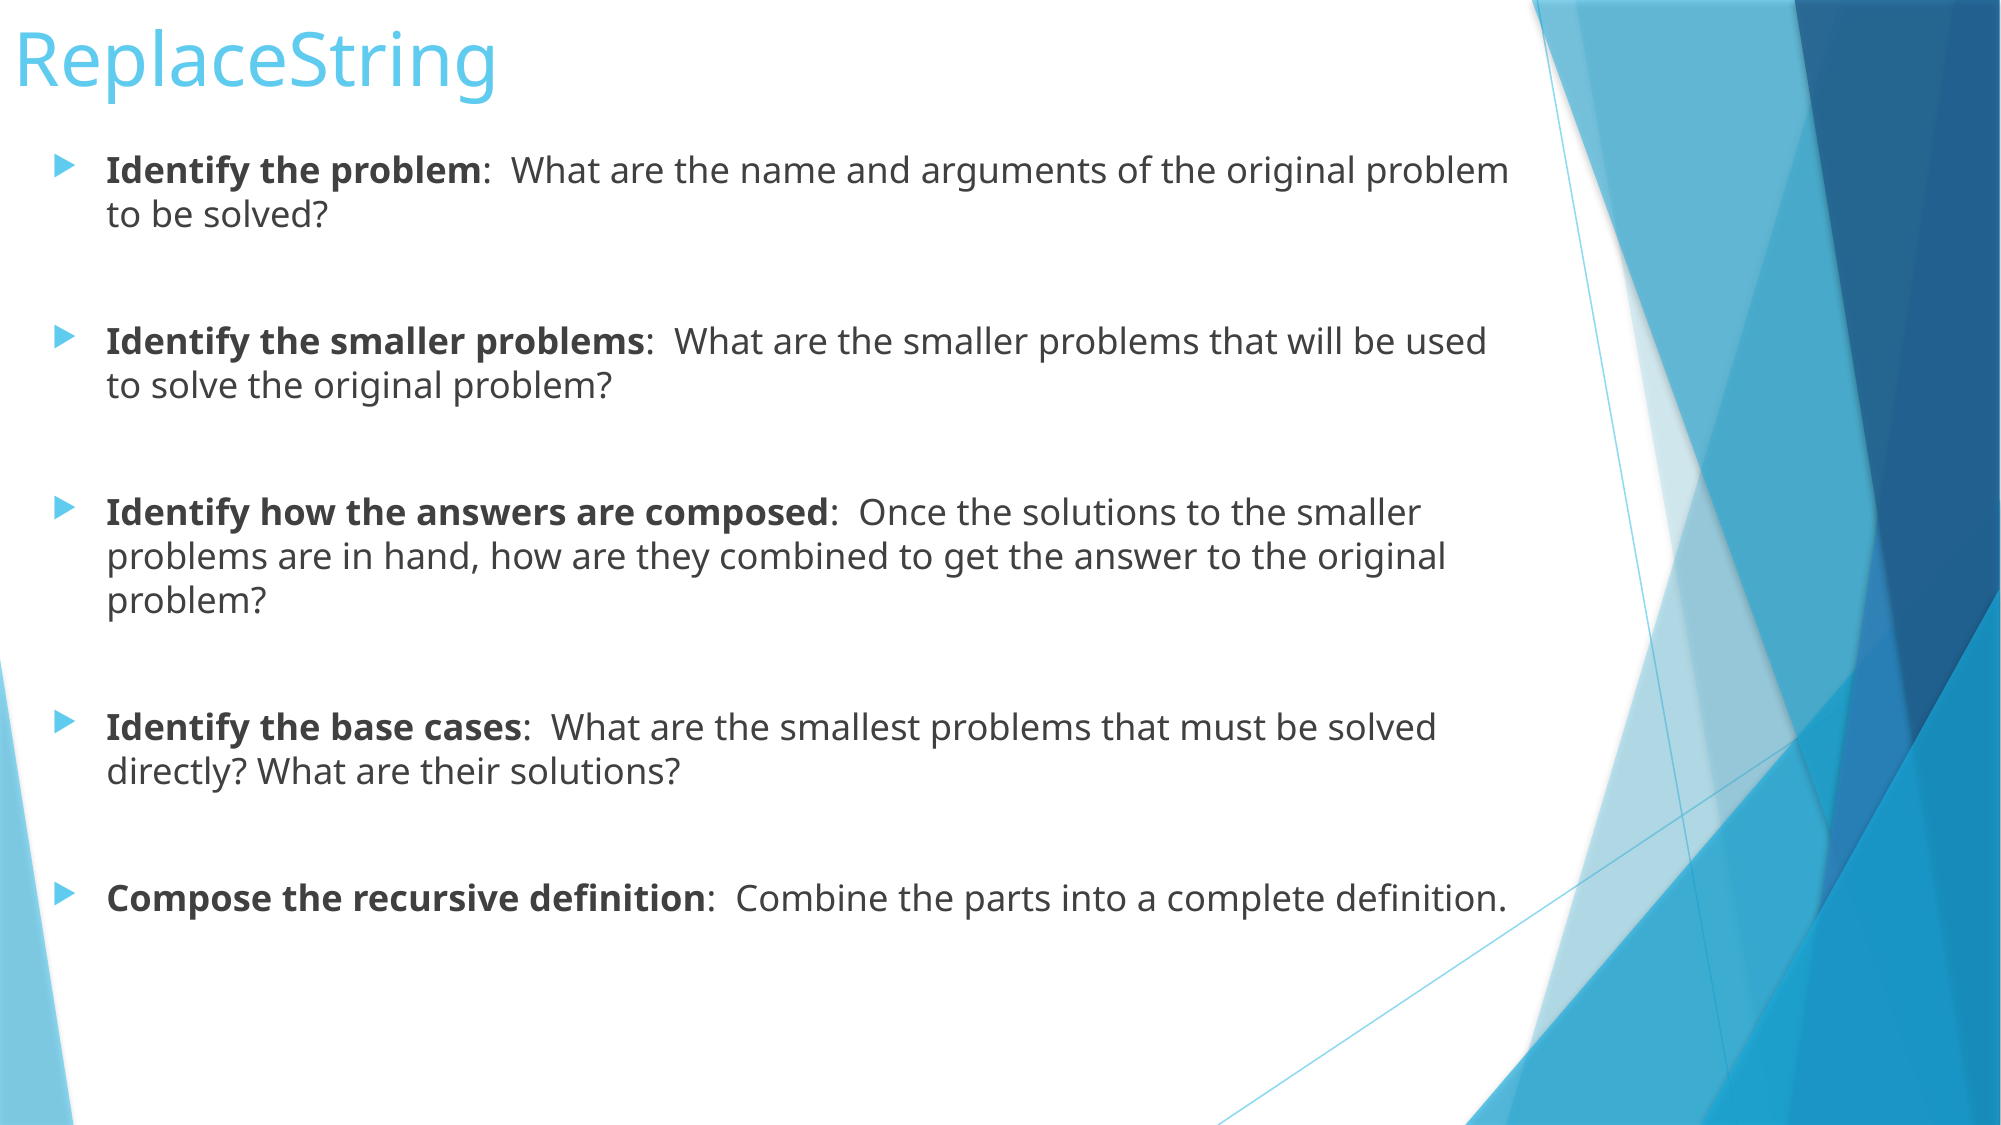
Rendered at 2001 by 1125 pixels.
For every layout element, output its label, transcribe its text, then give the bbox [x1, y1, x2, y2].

title ReplaceString [0, 3, 1537, 125]
list Identify the problem: What are the name and arguments of the original problem to be solved? Identify the smaller problems: What are the smaller problems that will be used to solve the original problem? Identify how the answers are composed: Once the solutions to the smaller problems are in hand, how are they combined to get the answer to the original problem? Identify the base cases: What are the smallest problems that must be solved directly? What are their solutions? Compose the recursive definition: Combine the parts into a complete definition. [36, 139, 1531, 970]
